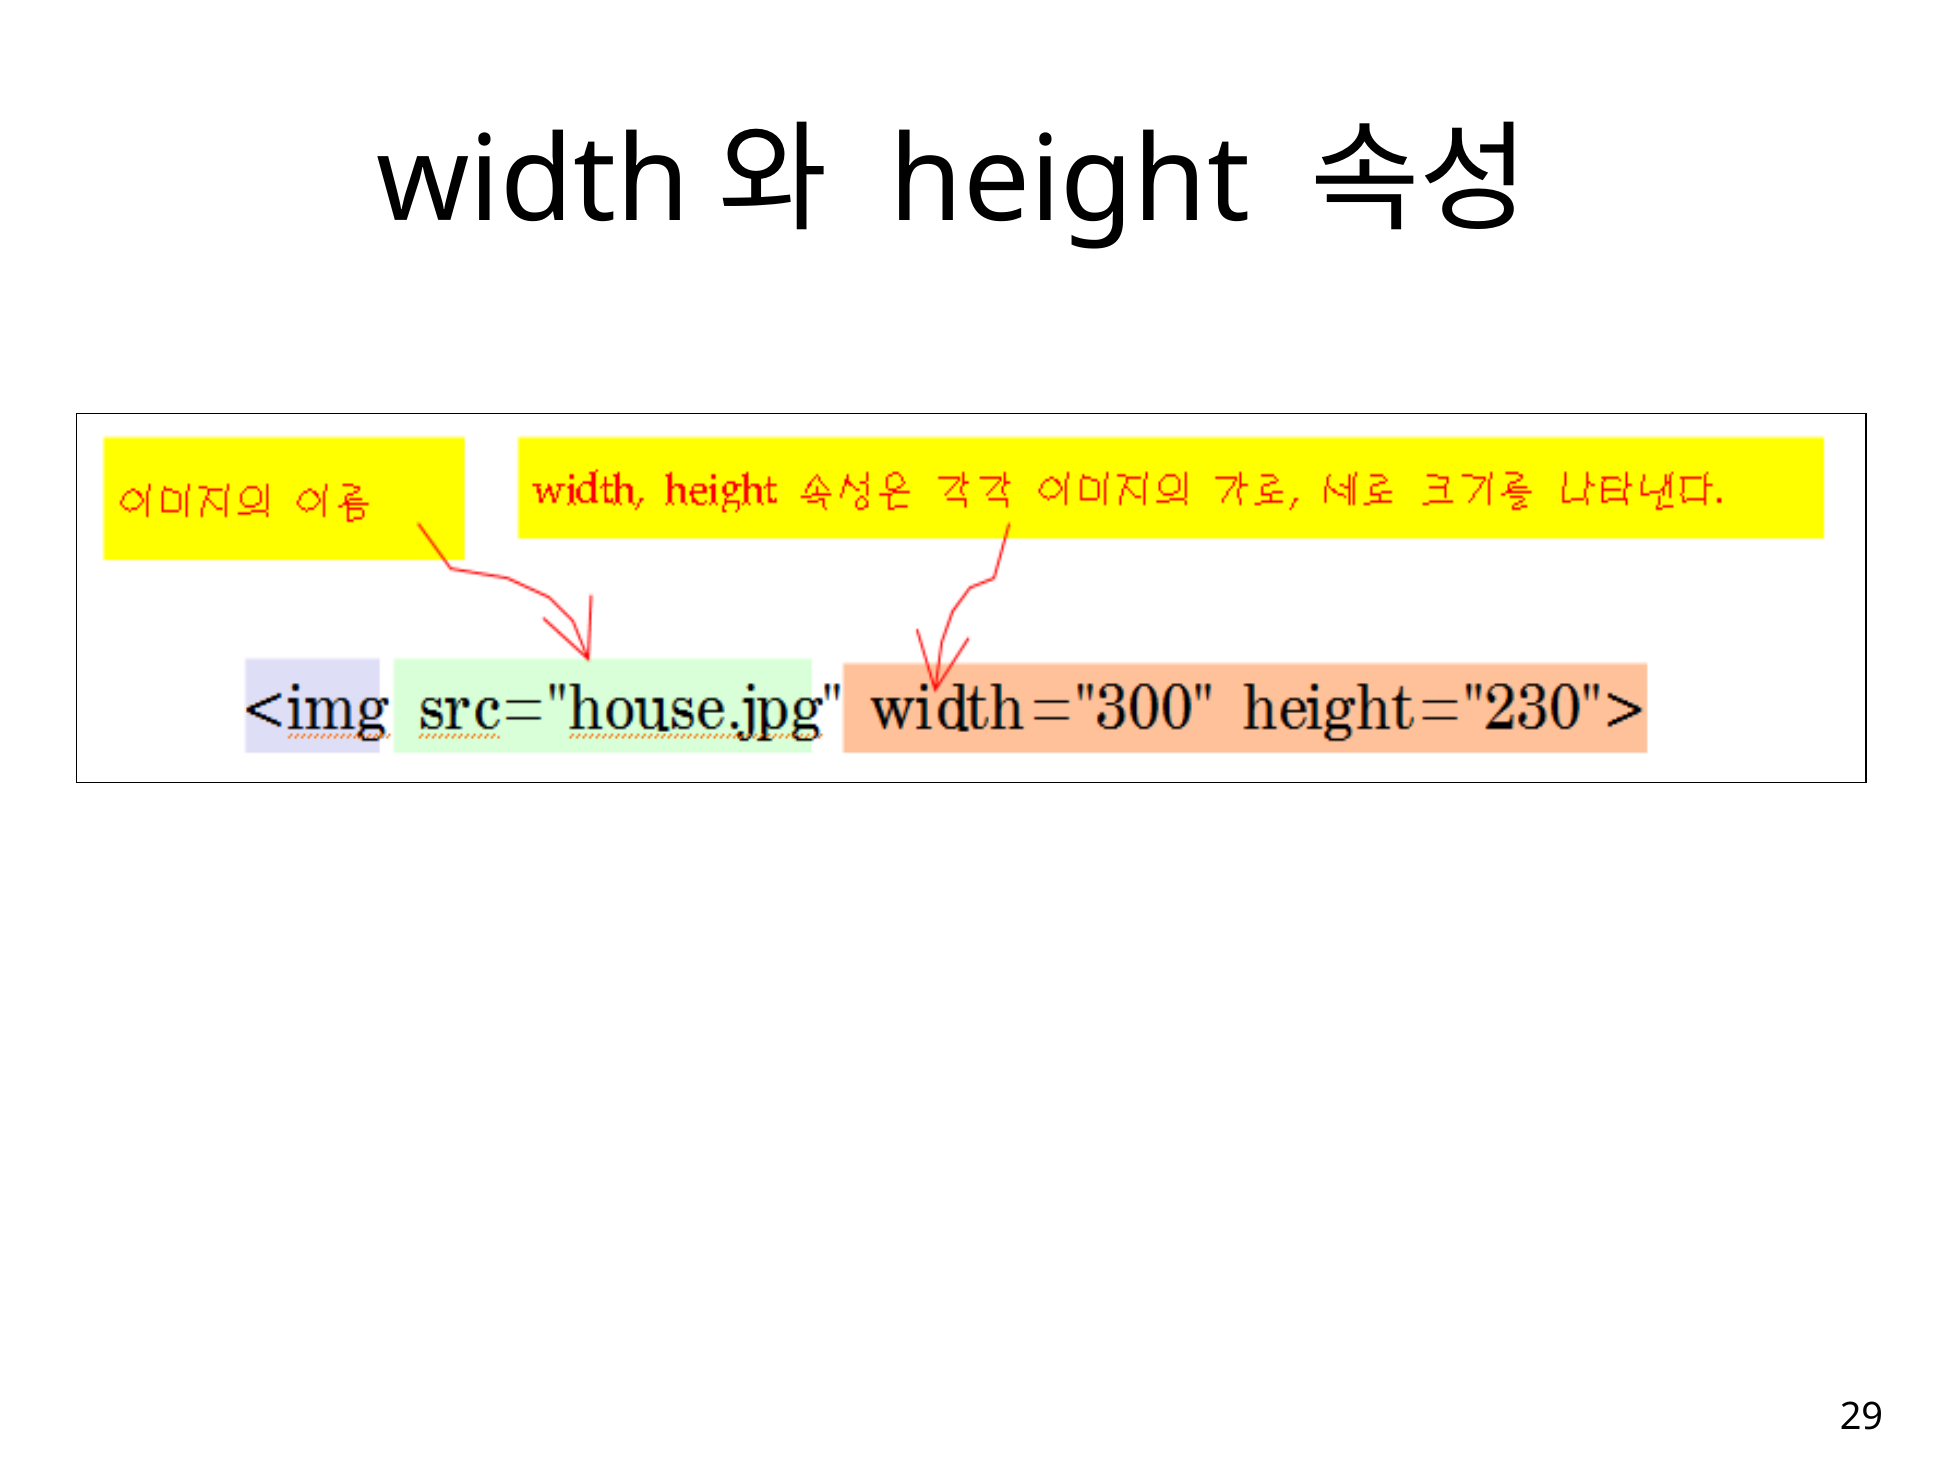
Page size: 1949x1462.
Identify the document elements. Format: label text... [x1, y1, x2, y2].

title width와 height 속성 [156, 92, 1749, 255]
slide_number 29 [1496, 1372, 1899, 1462]
picture [76, 413, 1866, 782]
